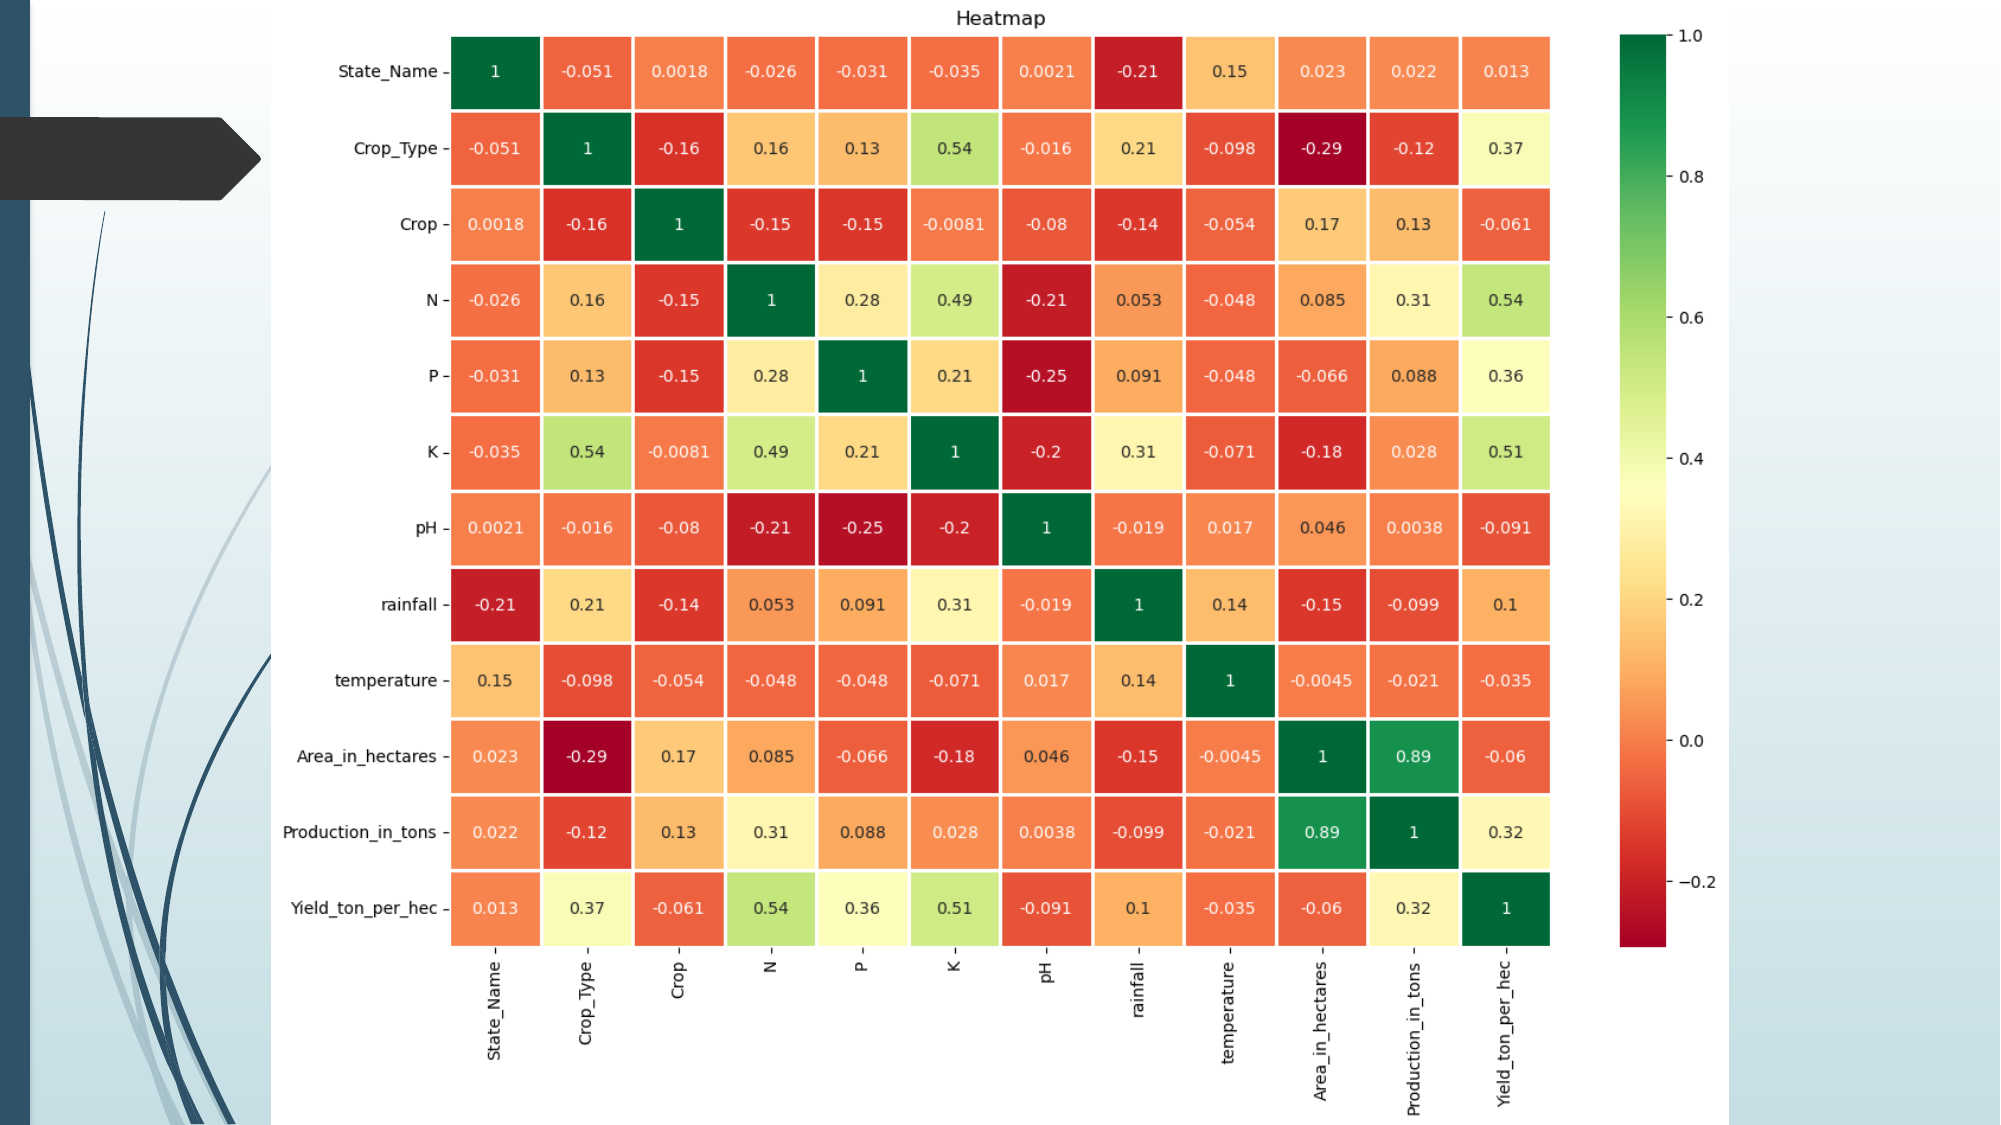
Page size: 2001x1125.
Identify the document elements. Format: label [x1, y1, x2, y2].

picture [271, 0, 1729, 1125]
